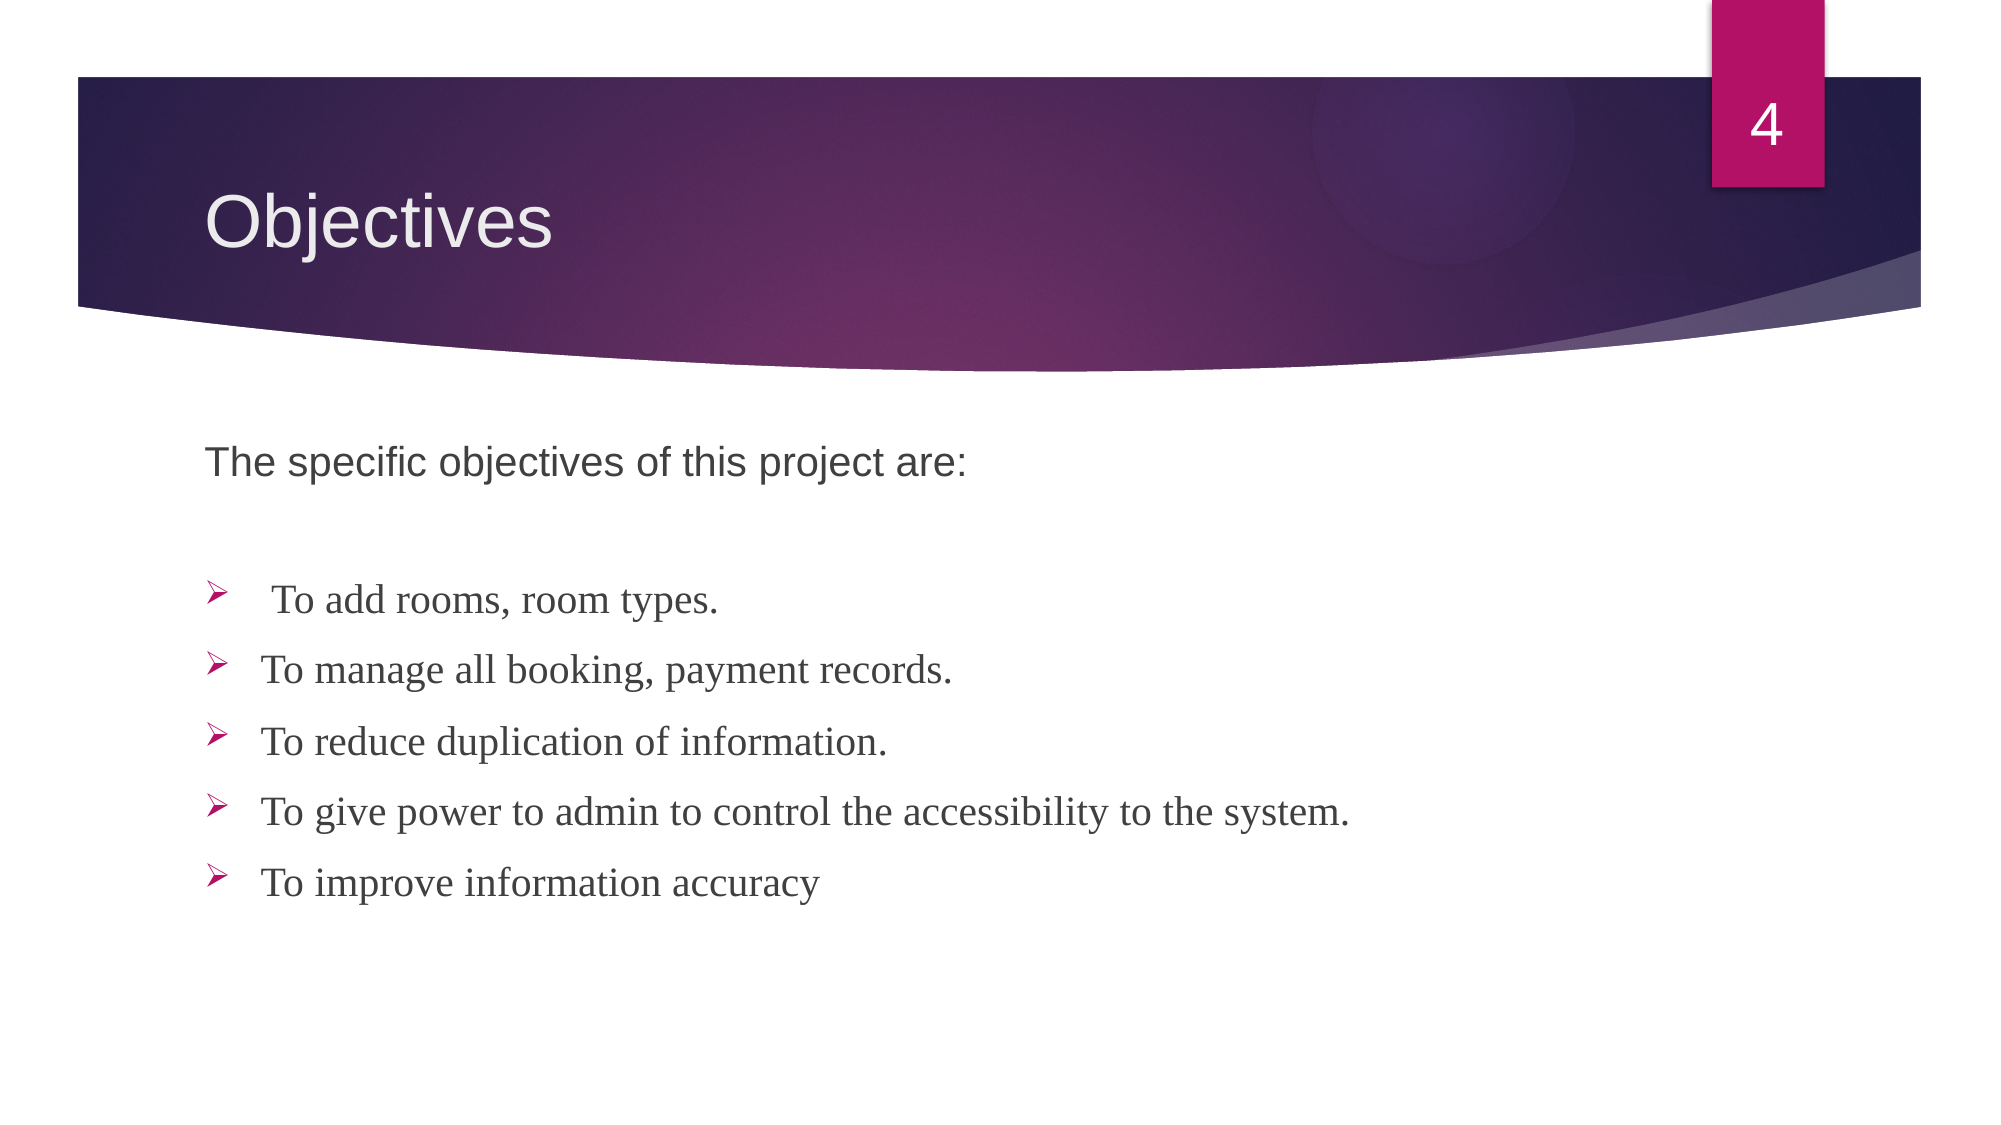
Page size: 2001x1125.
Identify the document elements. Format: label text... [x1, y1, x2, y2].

title Objectives [189, 159, 1627, 276]
list The specific objectives of this project are: To add rooms, room types. To manage all booking, payment records. To reduce duplication of information. To give power to admin to control the accessibility to the system. To improve information accuracy [189, 427, 1638, 988]
slide_number 4 [1698, 48, 1836, 175]
